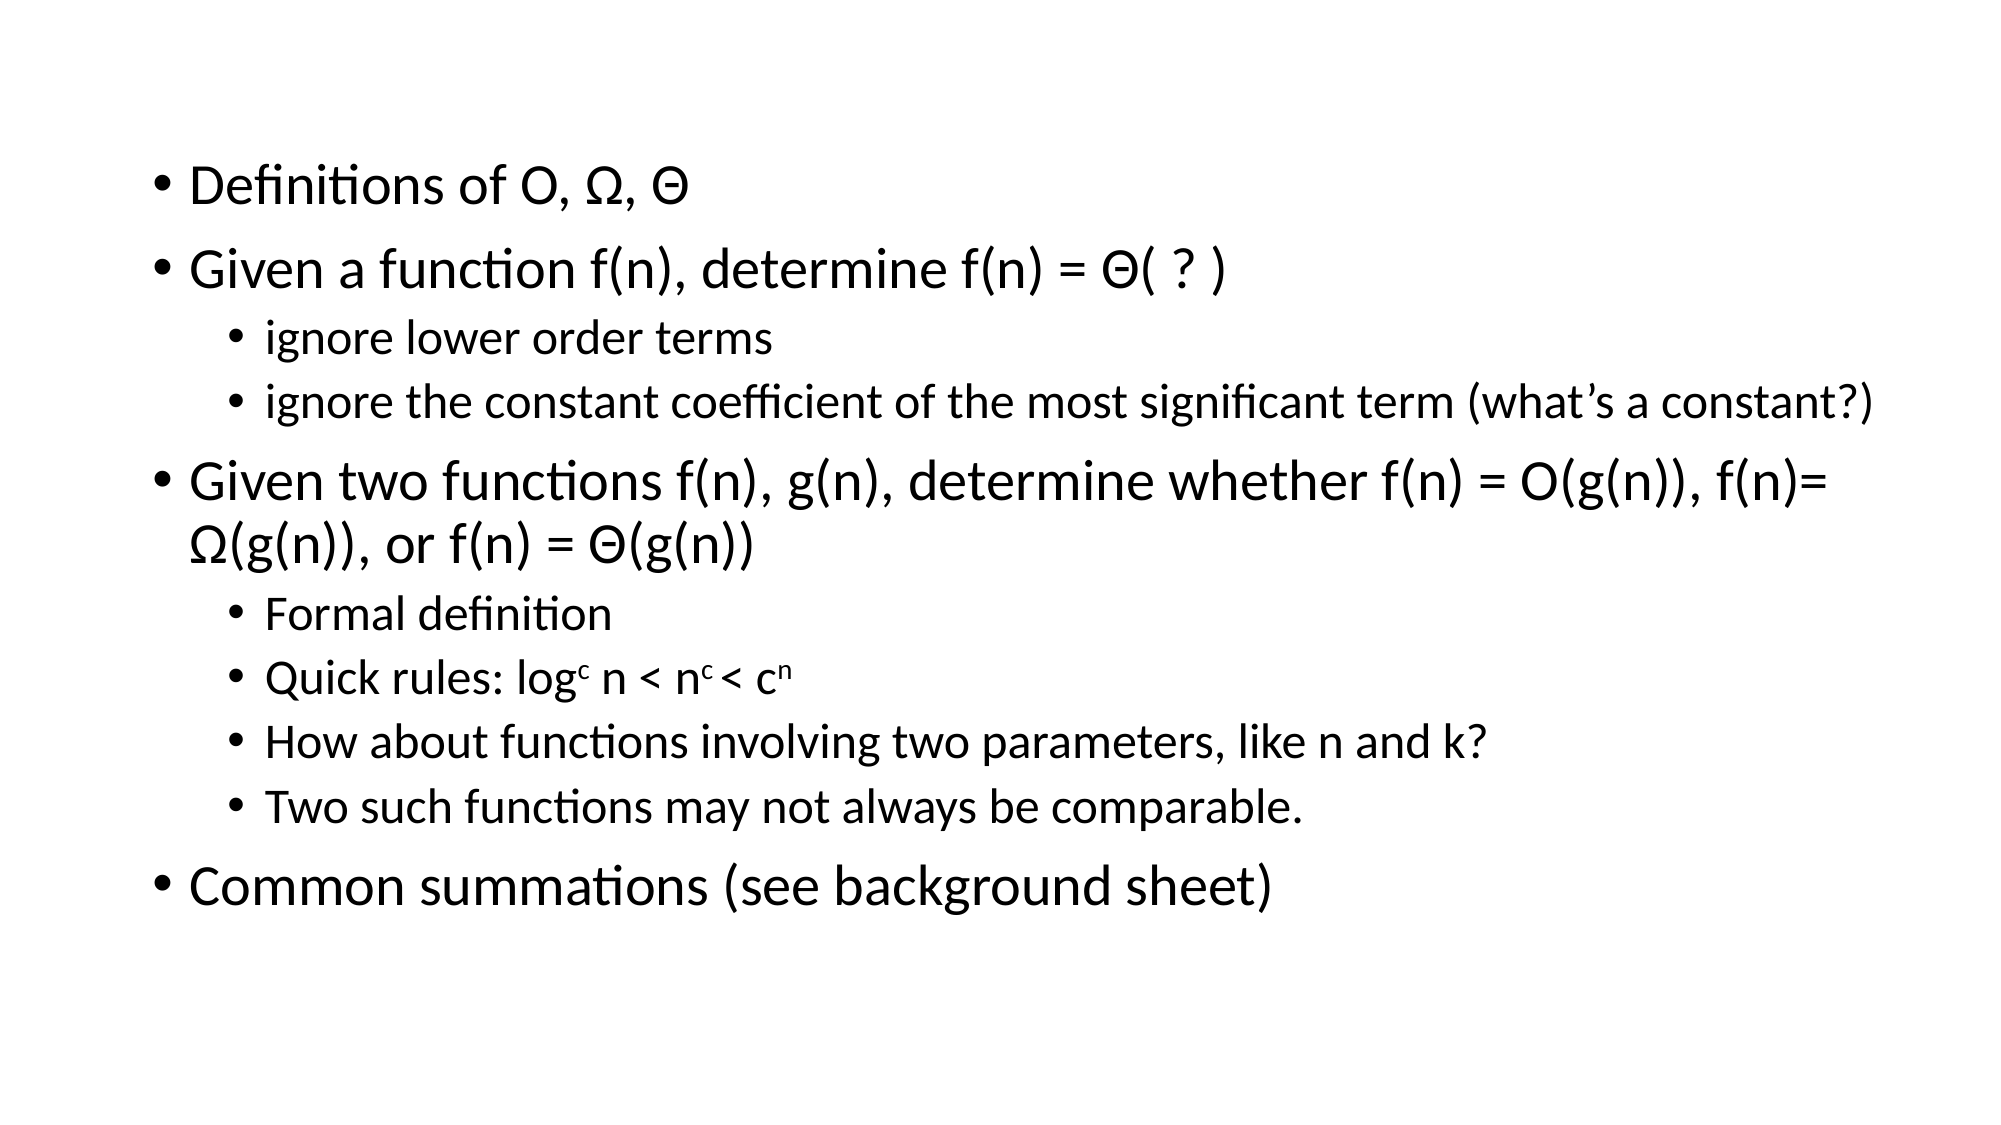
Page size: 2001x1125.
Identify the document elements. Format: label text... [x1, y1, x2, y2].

list Definitions of O, Ω, Θ Given a function f(n), determine f(n) = Θ( ? ) ignore lower order terms ignore the constant coefficient of the most significant term (what’s a constant?) Given two functions f(n), g(n), determine whether f(n) = O(g(n)), f(n)= Ω(g(n)), or f(n) = Θ(g(n)) Formal definition Quick rules: logc n < nc < cn How about functions involving two parameters, like n and k? Two such functions may not always be comparable. Common summations (see background sheet) [137, 146, 1897, 1014]
